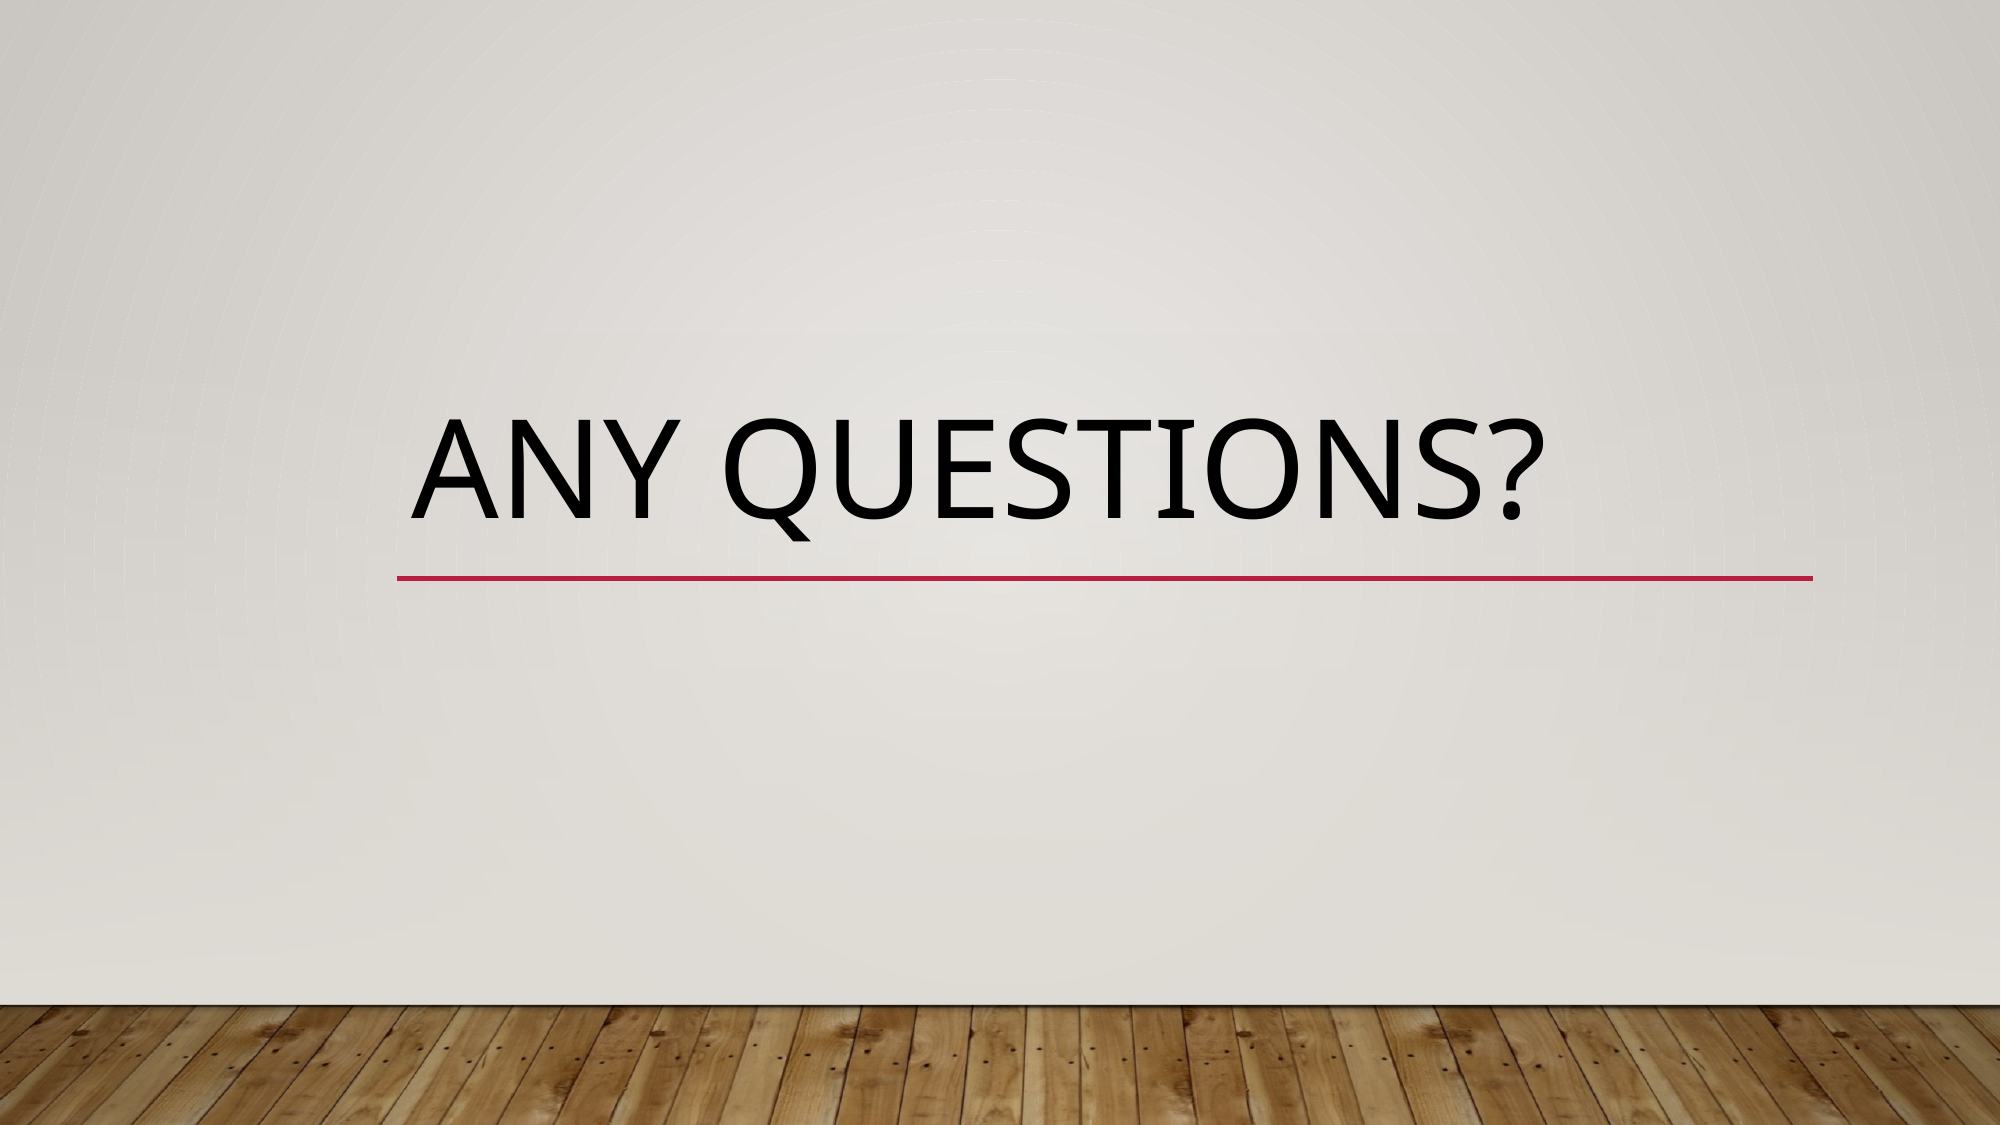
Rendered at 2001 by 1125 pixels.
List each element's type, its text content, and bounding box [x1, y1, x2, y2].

title ANY QUESTIONS? [396, 131, 1814, 549]
picture [0, 1005, 2000, 1125]
